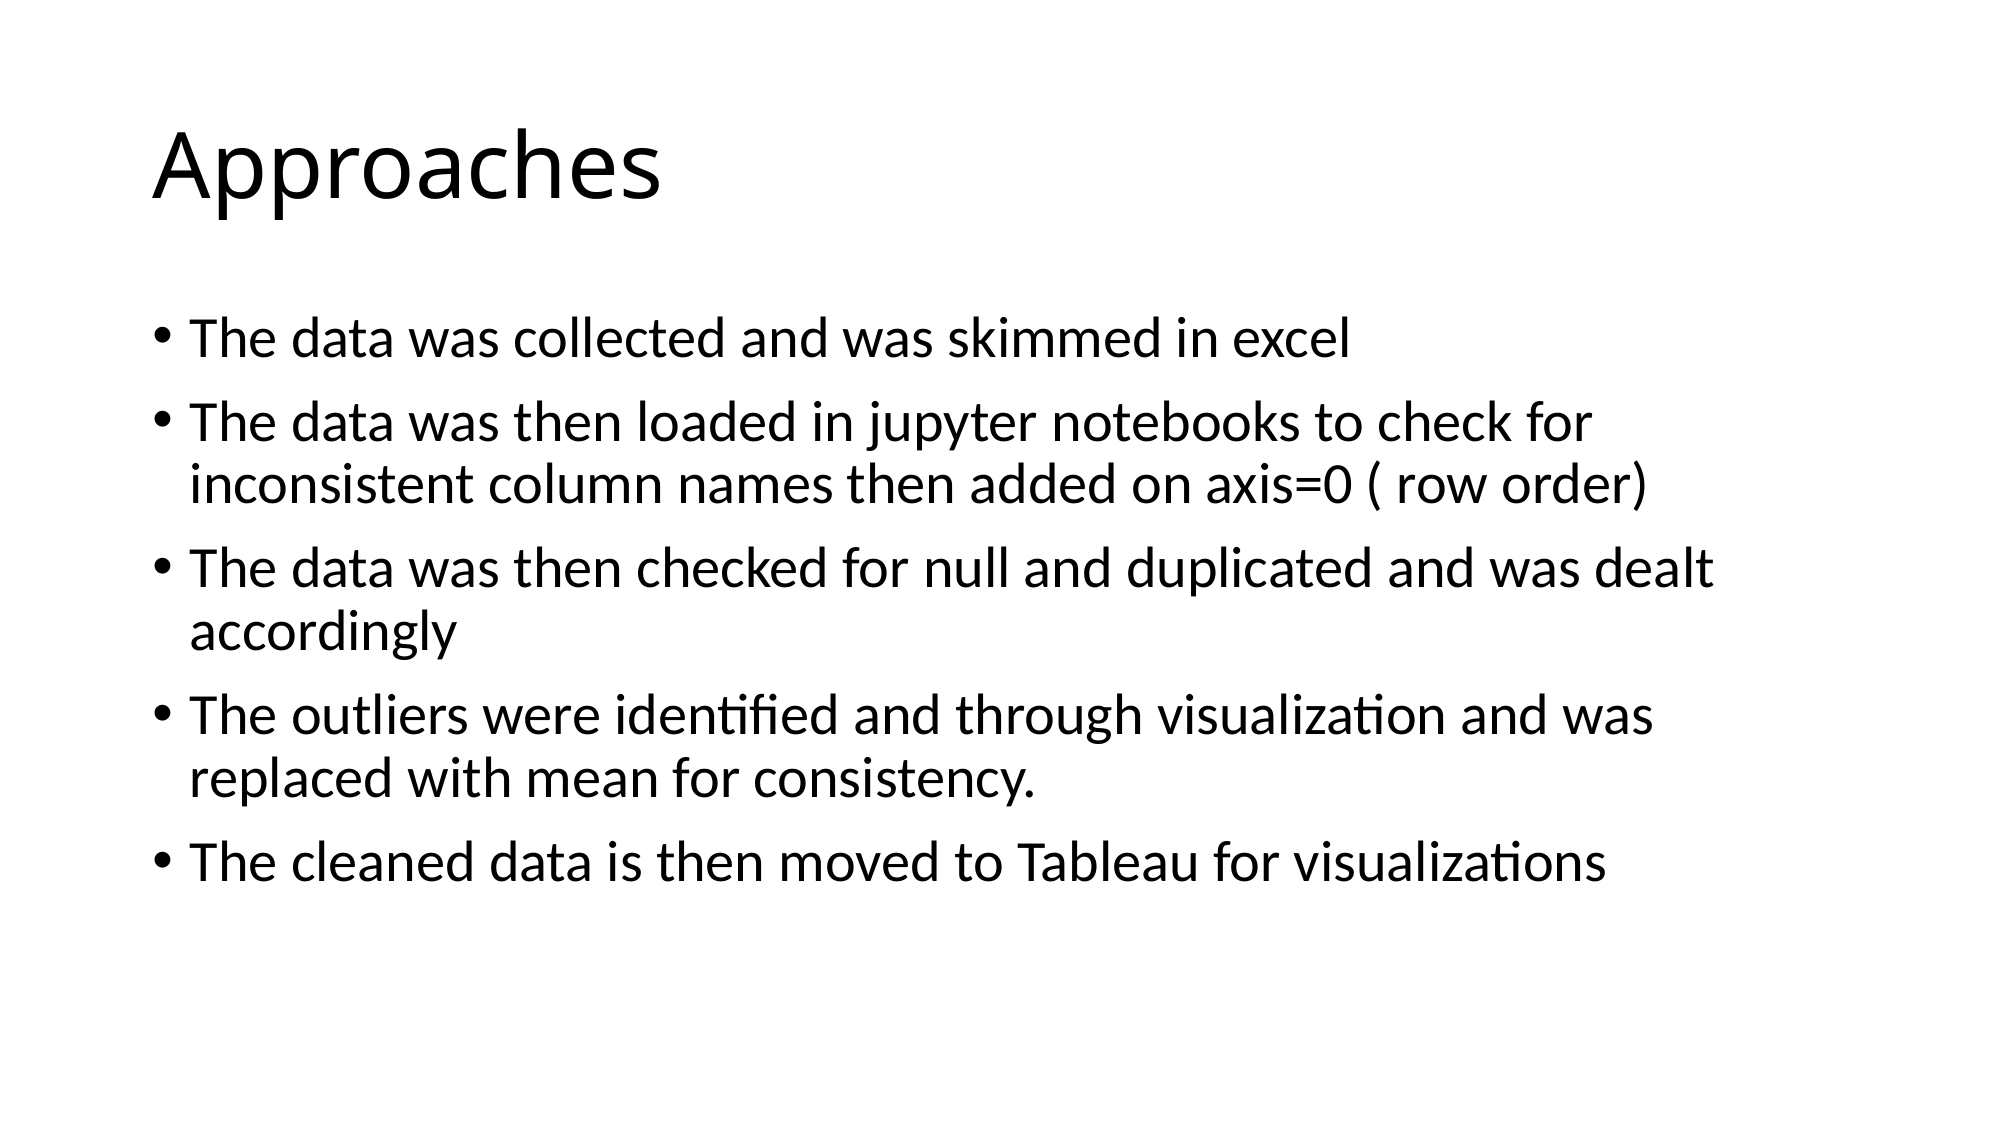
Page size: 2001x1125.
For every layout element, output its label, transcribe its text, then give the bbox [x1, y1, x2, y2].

title Approaches [137, 59, 1863, 278]
list The data was collected and was skimmed in excel The data was then loaded in jupyter notebooks to check for inconsistent column names then added on axis=0 ( row order) The data was then checked for null and duplicated and was dealt accordingly The outliers were identified and through visualization and was replaced with mean for consistency. The cleaned data is then moved to Tableau for visualizations [137, 299, 1863, 1014]
